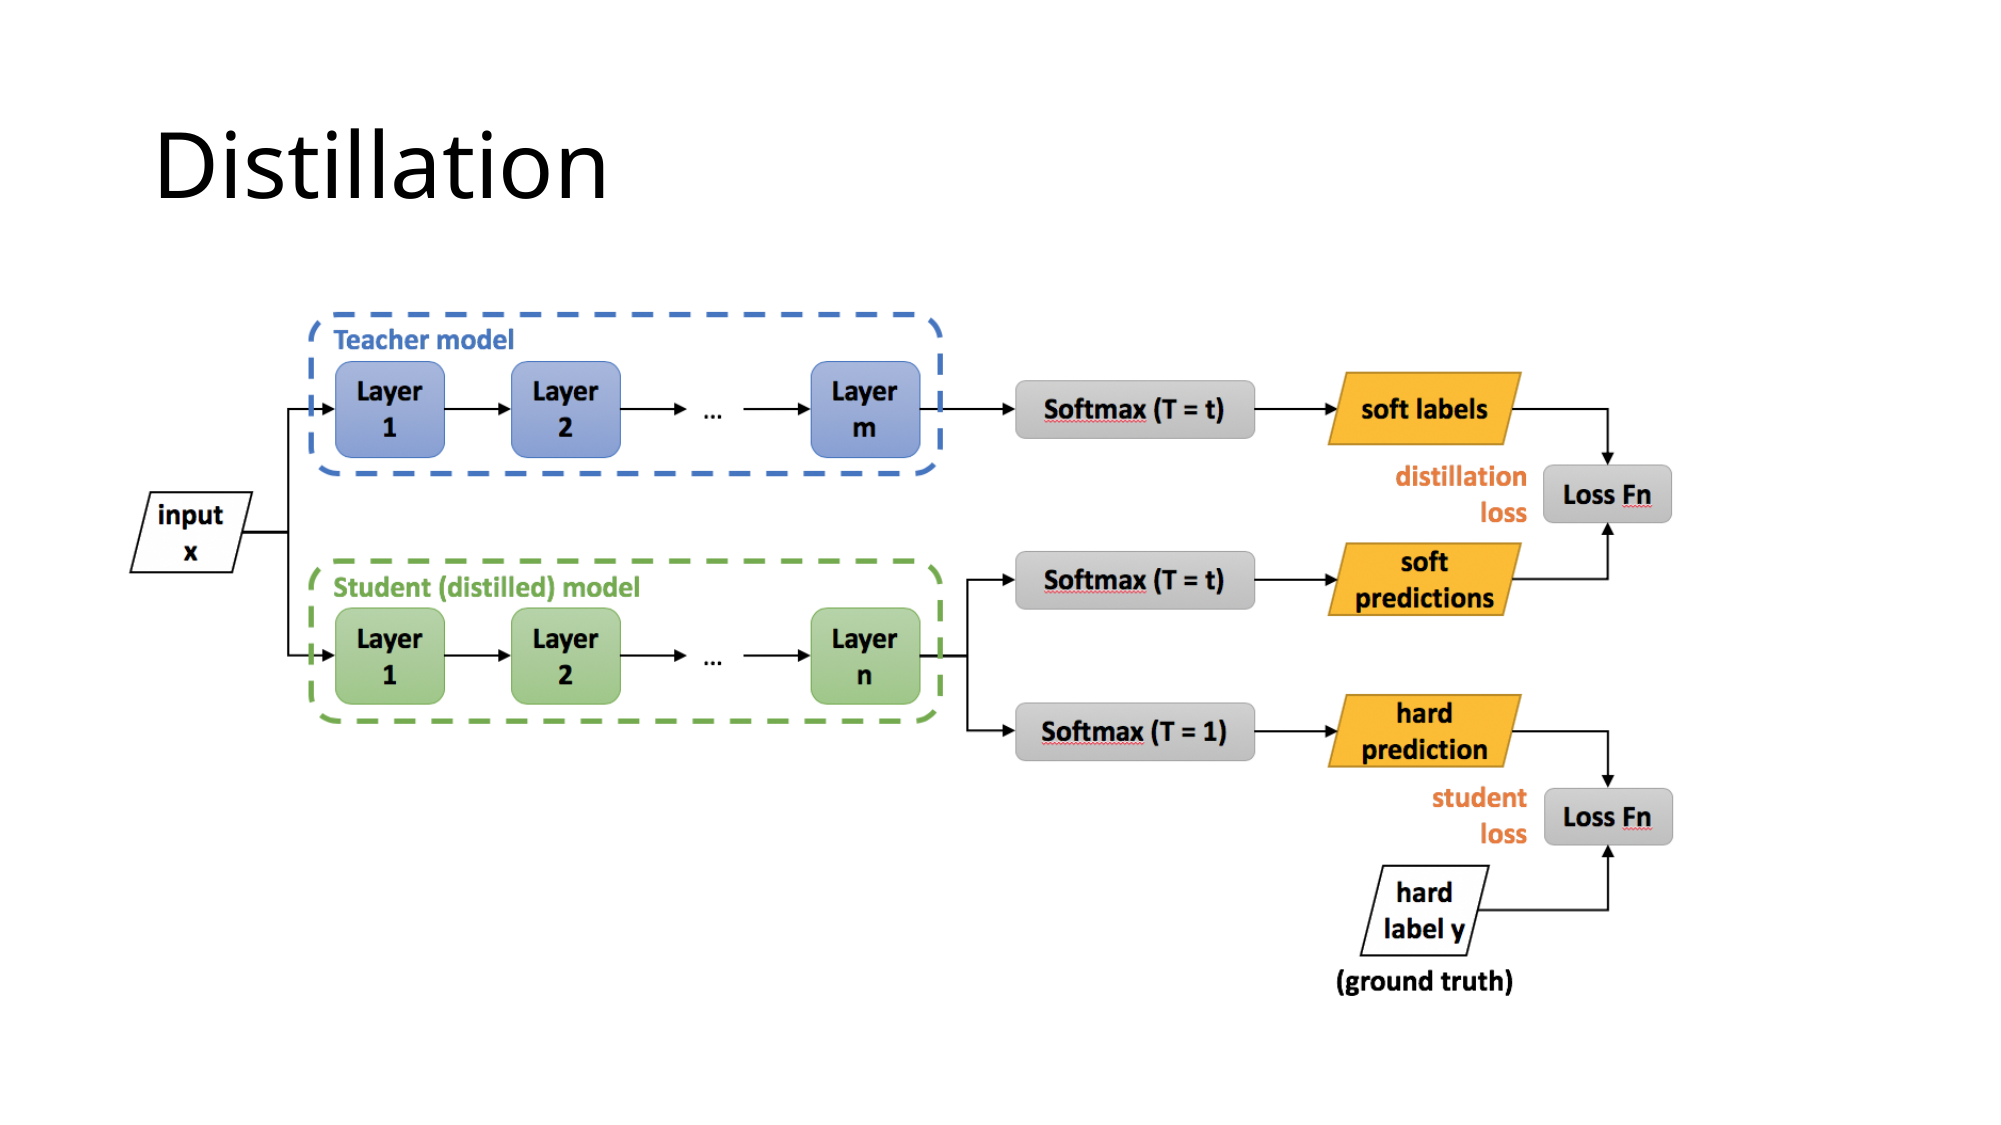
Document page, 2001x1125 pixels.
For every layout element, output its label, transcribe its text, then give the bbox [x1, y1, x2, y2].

title Distillation [137, 59, 1863, 278]
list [106, 297, 1686, 1012]
